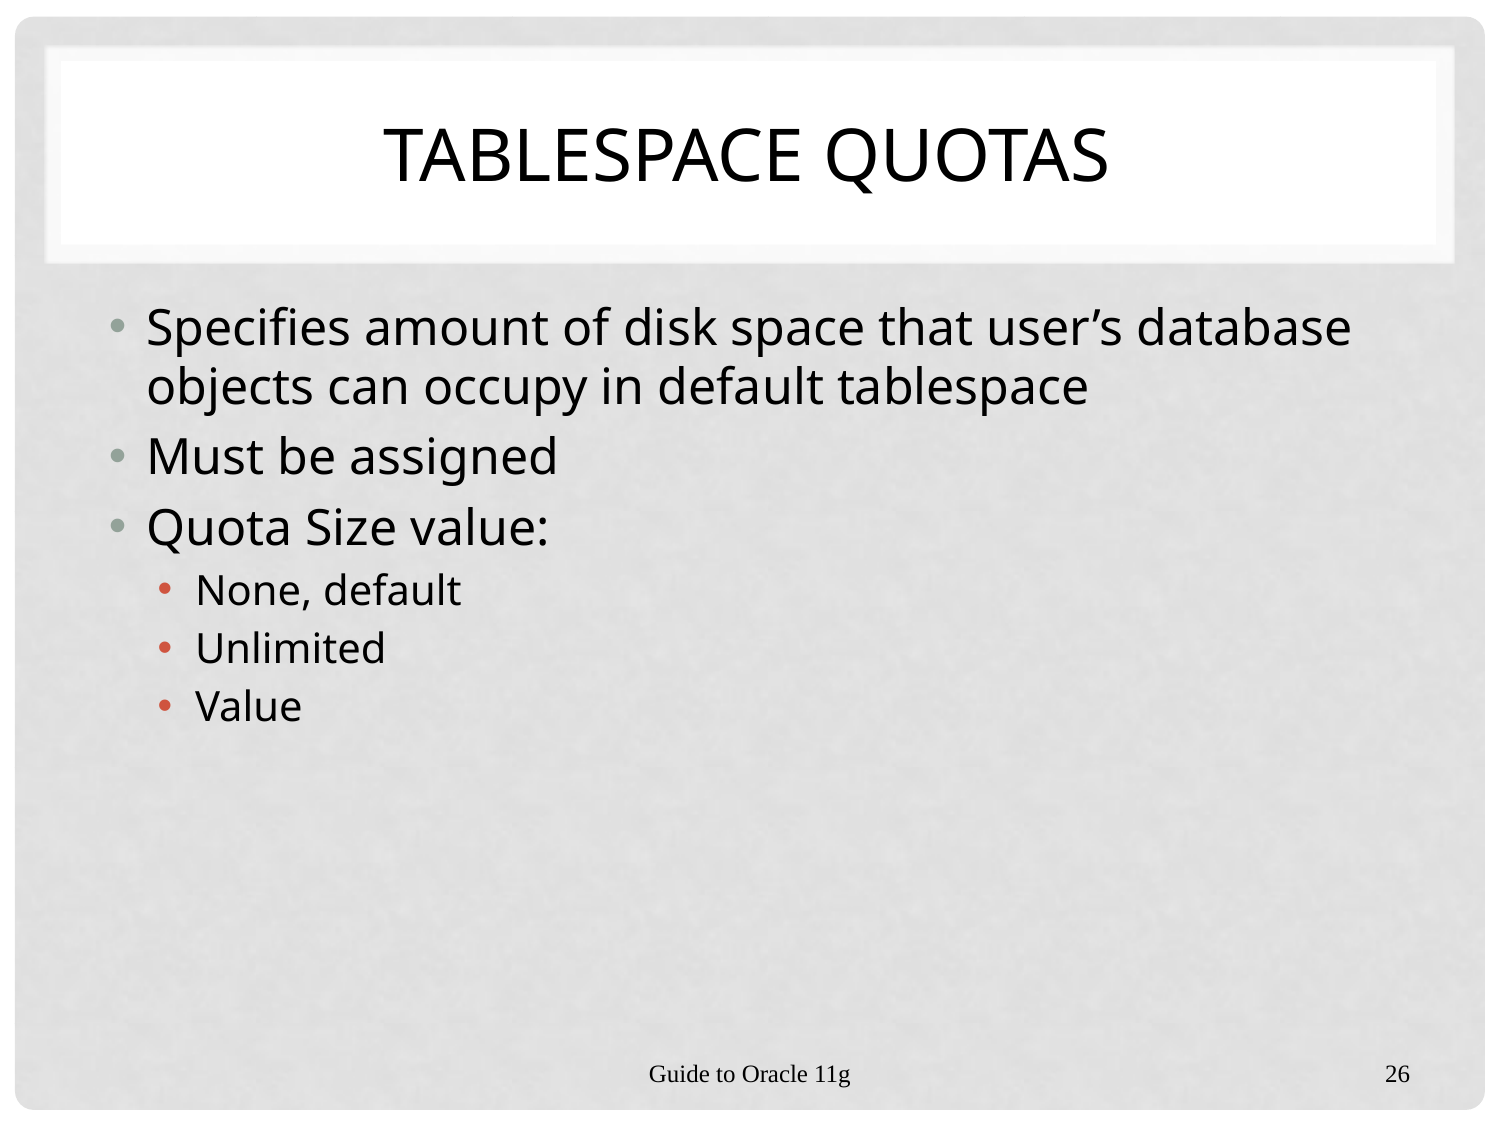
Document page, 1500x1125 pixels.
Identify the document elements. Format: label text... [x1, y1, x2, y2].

title Tablespace Quotas [69, 66, 1425, 238]
slide_number 26 [1074, 1042, 1425, 1103]
list Specifies amount of disk space that user’s database objects can occupy in default tablespace Must be assigned Quota Size value: None, default Unlimited Value [75, 287, 1425, 1005]
footer Guide to Oracle 11g [512, 1042, 988, 1103]
